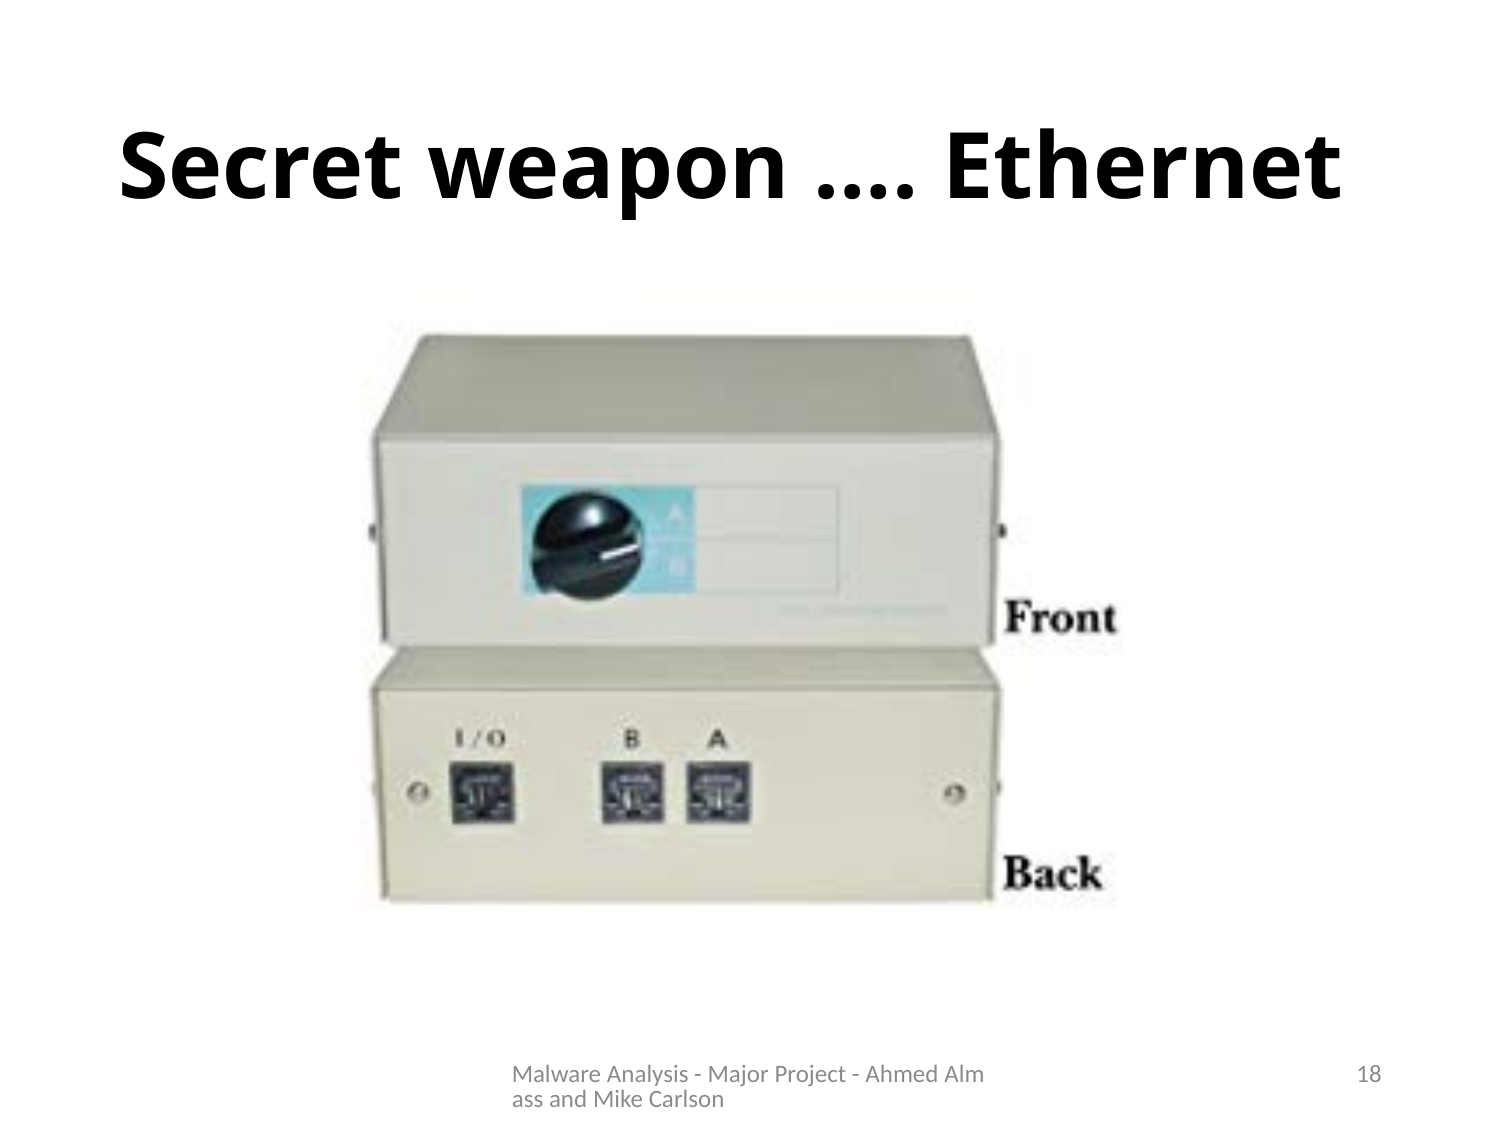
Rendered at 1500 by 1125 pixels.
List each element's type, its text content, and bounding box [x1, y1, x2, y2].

slide_number 18 [1059, 1042, 1397, 1103]
title Secret weapon …. Ethernet [103, 59, 1397, 278]
footer Malware Analysis - Major Project - Ahmed Almass and Mike Carlson [496, 1042, 1004, 1103]
picture [306, 277, 1162, 993]
